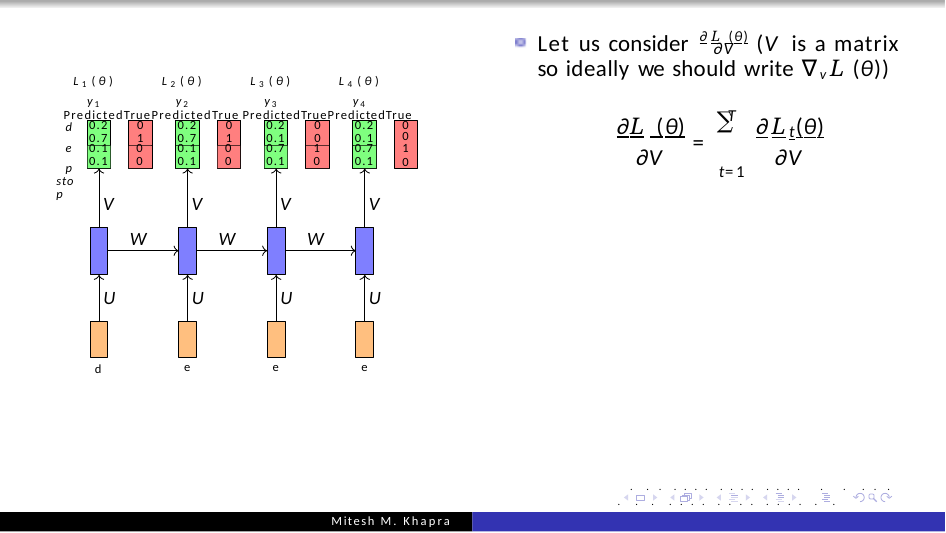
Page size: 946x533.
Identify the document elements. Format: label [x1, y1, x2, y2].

text_box [54, 66, 424, 376]
text_box [716, 158, 750, 181]
text_box [531, 38, 900, 171]
title [531, 24, 912, 116]
text_box [0, 480, 946, 533]
picture [515, 38, 527, 49]
picture [0, 0, 945, 8]
